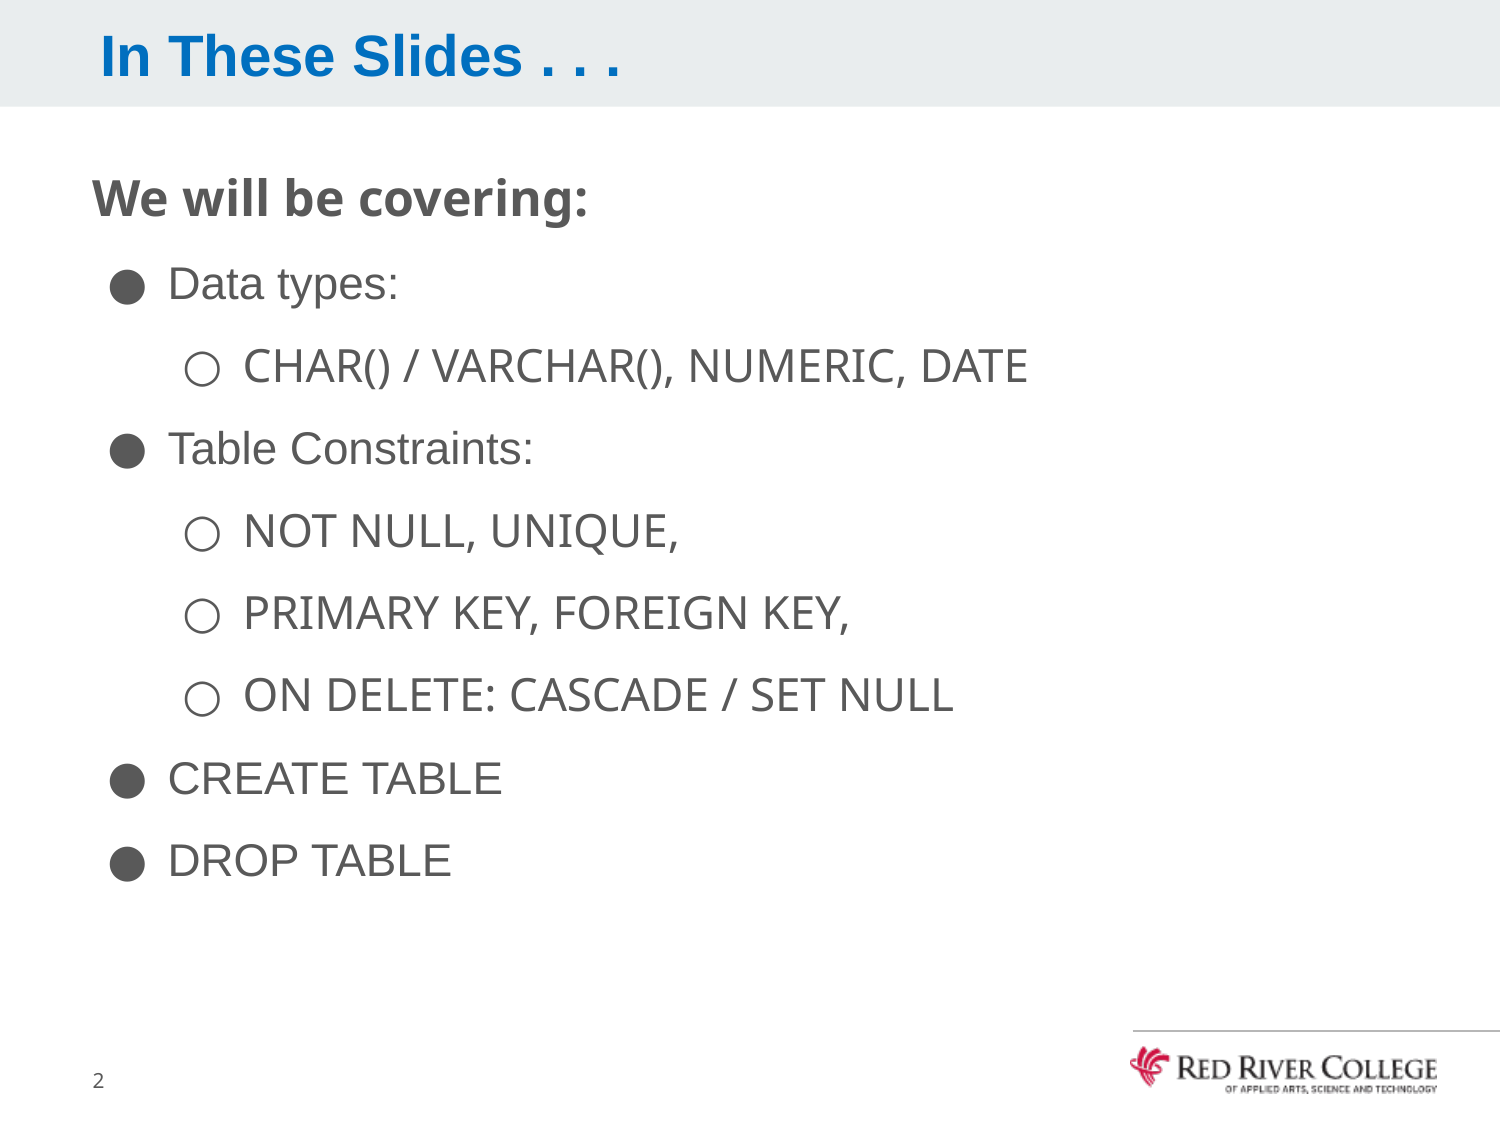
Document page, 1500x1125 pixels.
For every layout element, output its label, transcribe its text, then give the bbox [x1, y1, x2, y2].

picture [1130, 1046, 1437, 1094]
title In These Slides . . . [85, 18, 1267, 101]
slide_number 2 [77, 1038, 263, 1125]
list We will be covering: Data types: CHAR() / VARCHAR(), NUMERIC, DATE Table Constraints: NOT NULL, UNIQUE, PRIMARY KEY, FOREIGN KEY, ON DELETE: CASCADE / SET NULL CREATE TABLE DROP TABLE [77, 128, 1444, 878]
